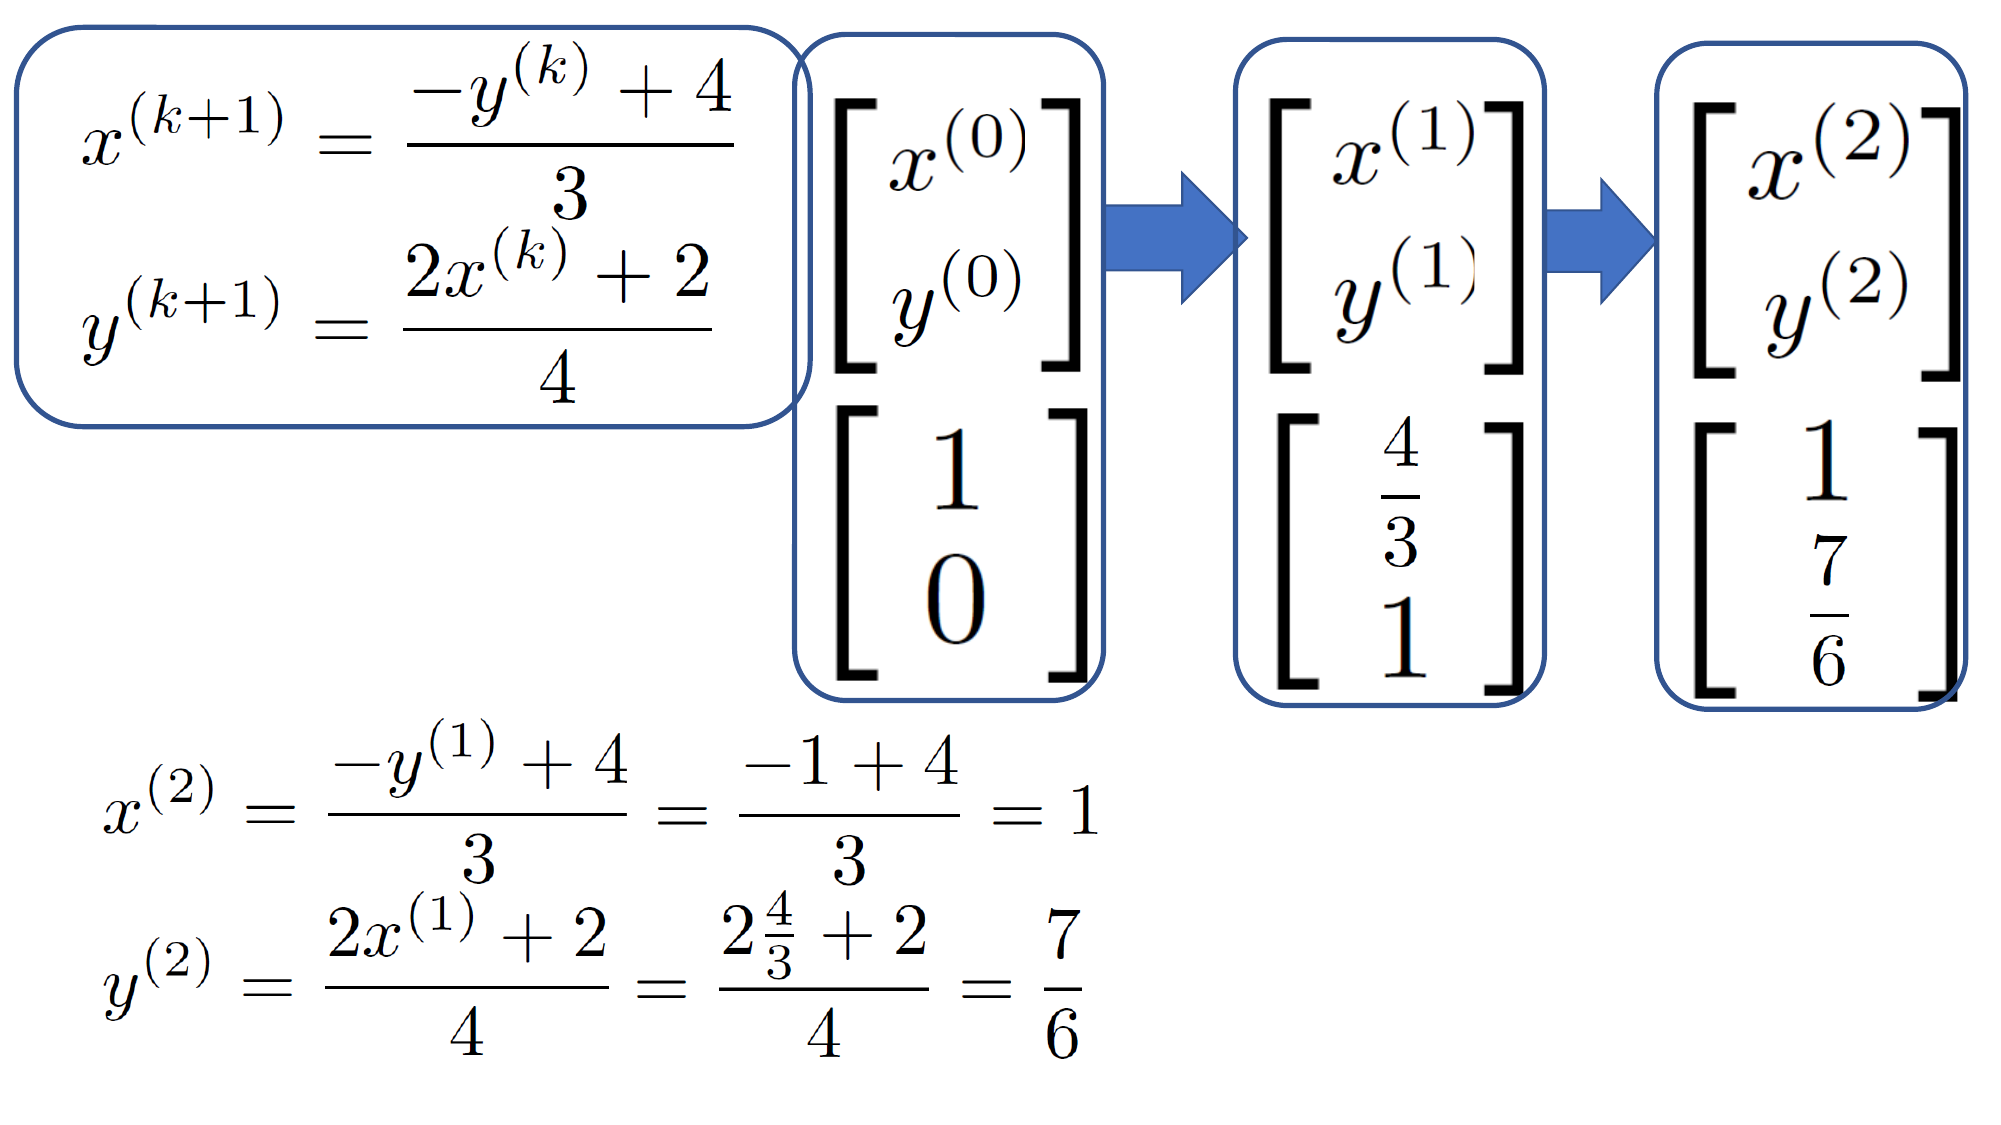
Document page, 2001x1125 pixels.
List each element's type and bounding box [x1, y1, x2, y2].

picture [52, 34, 752, 409]
picture [90, 712, 1112, 1064]
picture [1911, 97, 1971, 398]
picture [1038, 398, 1098, 699]
picture [1368, 585, 1436, 690]
picture [1689, 406, 1744, 718]
text_box [1655, 42, 1967, 711]
picture [1751, 242, 1909, 364]
picture [1272, 397, 1327, 710]
picture [920, 417, 988, 523]
picture [1474, 412, 1534, 713]
picture [895, 544, 1014, 662]
picture [1688, 86, 1909, 398]
text_box [15, 26, 801, 428]
picture [1790, 522, 1871, 695]
picture [1790, 408, 1858, 513]
picture [829, 82, 1025, 701]
picture [1031, 88, 1091, 389]
picture [1365, 408, 1440, 574]
text_box [1234, 38, 1546, 707]
picture [1264, 82, 1534, 394]
picture [1908, 417, 1968, 718]
text_box [1105, 170, 1234, 306]
text_box [793, 33, 1105, 702]
text_box [1546, 176, 1655, 306]
